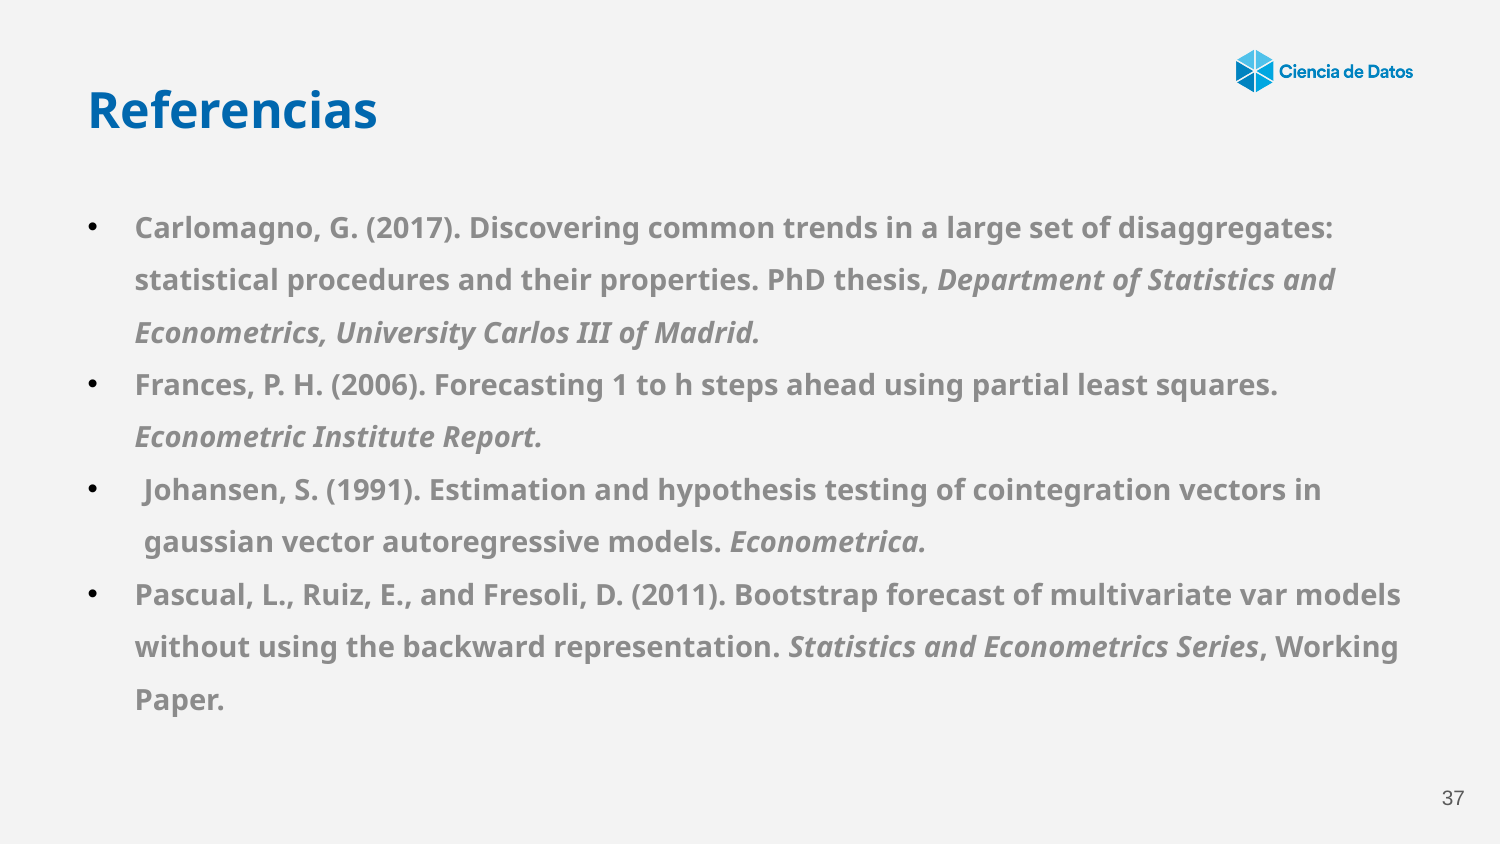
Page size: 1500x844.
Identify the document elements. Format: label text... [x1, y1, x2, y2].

slide_number 37 [1389, 764, 1480, 830]
text_box Referencias [72, 70, 582, 146]
text_box Carlomagno, G. (2017). Discovering common trends in a large set of disaggregates: statistical procedures and their properties. PhD thesis, Department of Statistics and Econometrics, University Carlos III of Madrid. Frances, P. H. (2006). Forecasting 1 to h steps ahead using partial least squares. Econometric Institute Report. Johansen, S. (1991). Estimation and hypothesis testing of cointegration vectors in gaussian vector autoregressive models. Econometrica. Pascual, L., Ruiz, E., and Fresoli, D. (2011). Bootstrap forecast of multivariate var models without using the backward representation. Statistics and Econometrics Series, Working Paper. [72, 184, 1418, 724]
picture [1236, 49, 1413, 93]
picture [1236, 81, 1252, 93]
